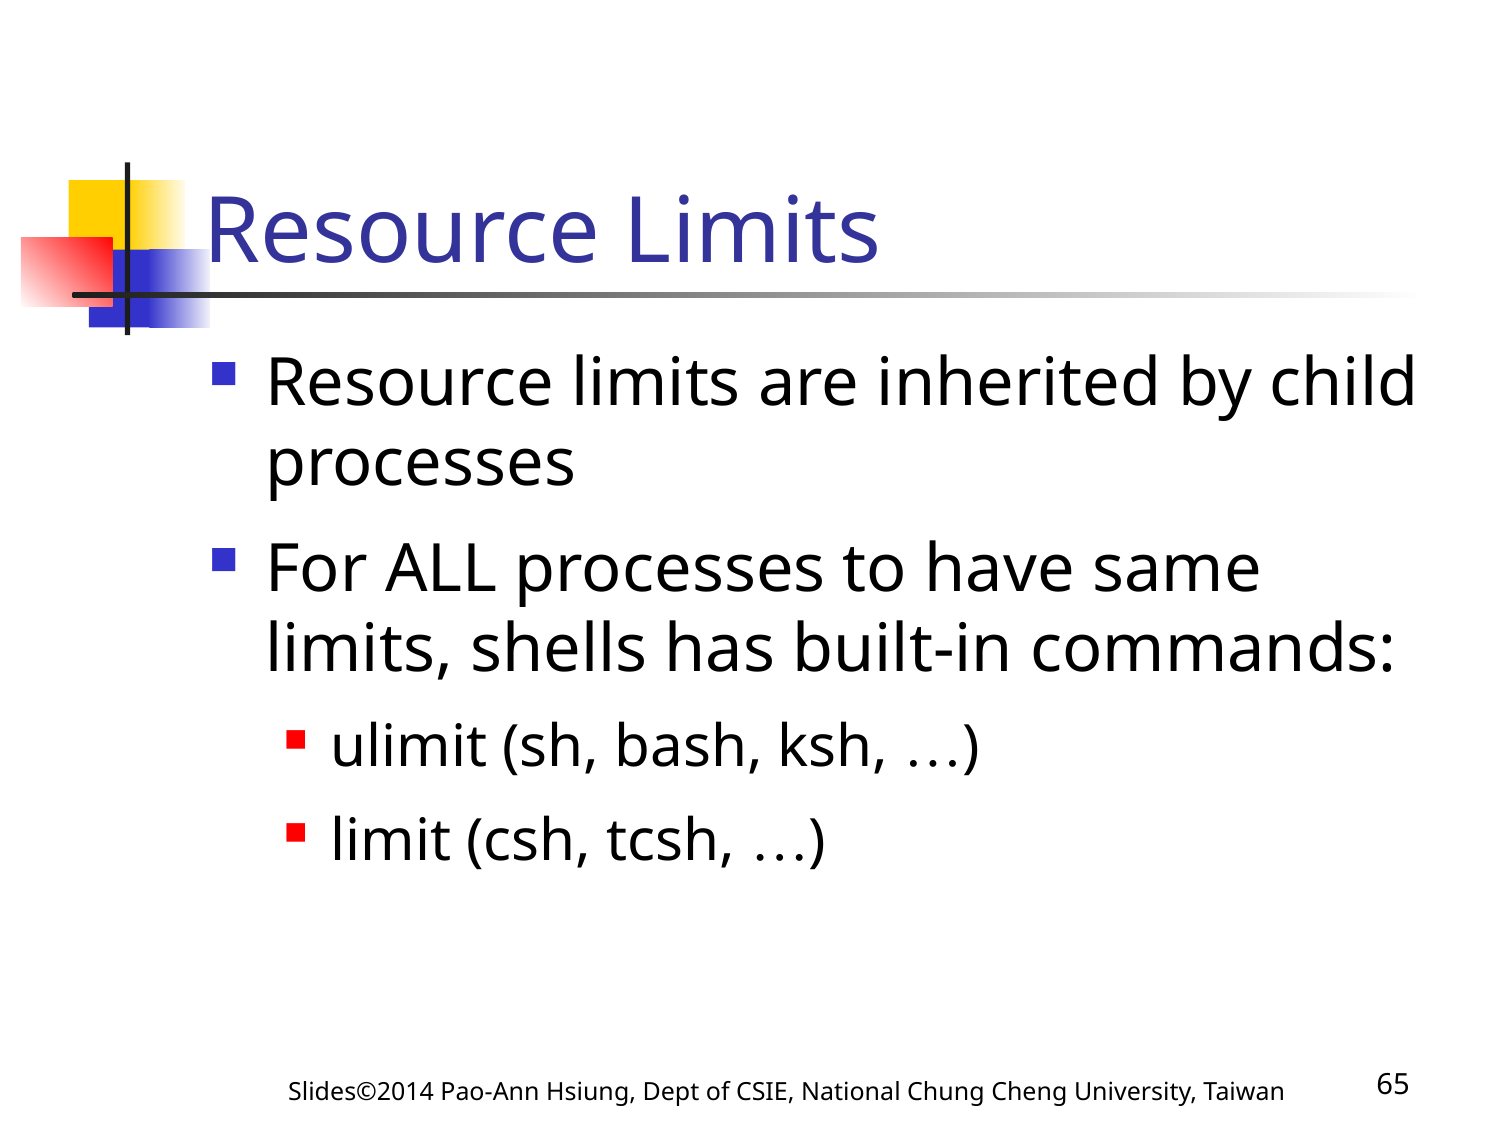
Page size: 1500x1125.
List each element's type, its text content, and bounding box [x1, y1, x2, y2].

slide_number 65 [1112, 1037, 1426, 1113]
title Resource Limits [188, 101, 1468, 289]
list Resource limits are inherited by child processes For ALL processes to have same limits, shells has built-in commands: ulimit (sh, bash, ksh, …) limit (csh, tcsh, …) [193, 330, 1470, 1007]
footer Slides©2014 Pao-Ann Hsiung, Dept of CSIE, National Chung Cheng University, Taiwan [265, 1037, 1112, 1113]
